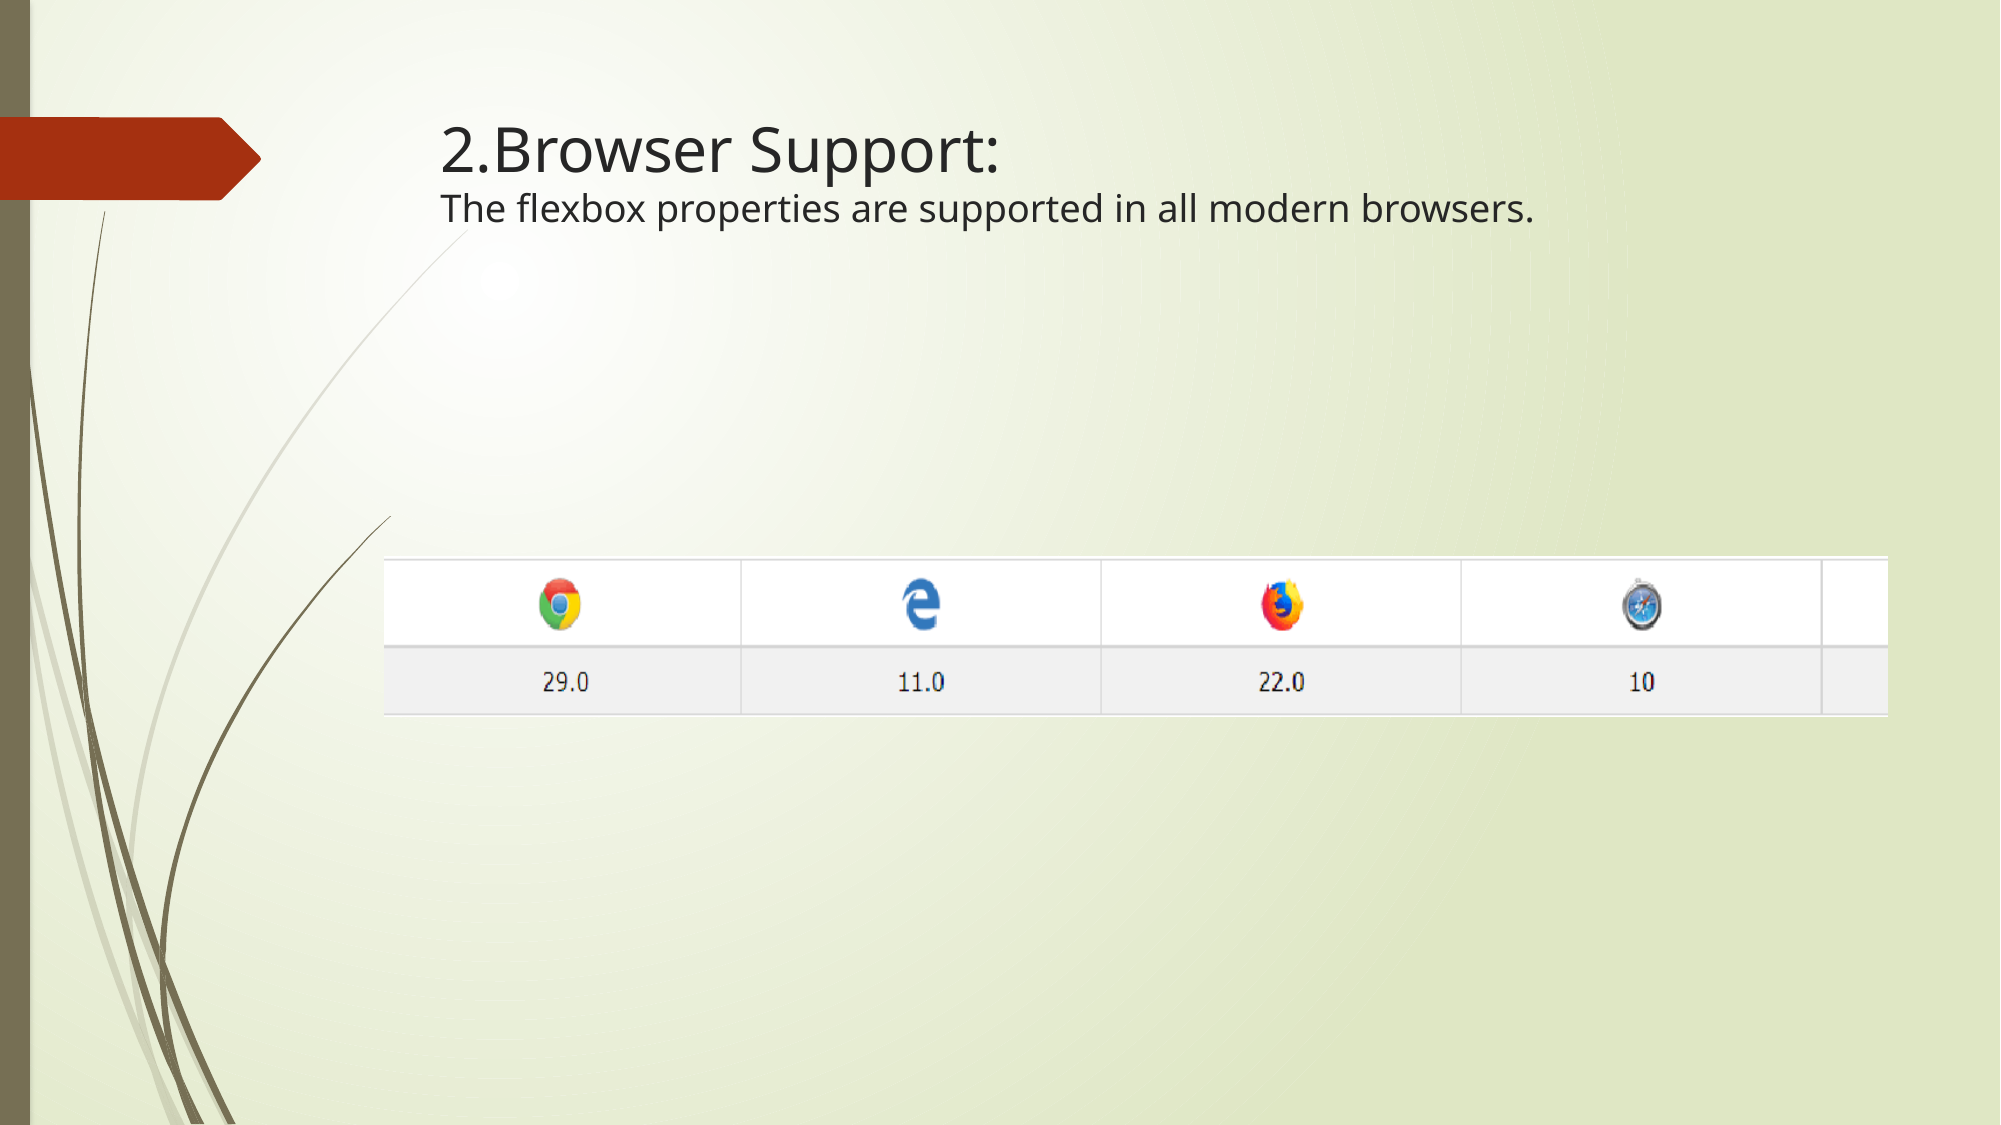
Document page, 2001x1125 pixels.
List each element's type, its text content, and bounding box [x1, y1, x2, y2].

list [384, 556, 1888, 718]
title 2.Browser Support: The flexbox properties are supported in all modern browsers. [425, 102, 1888, 313]
